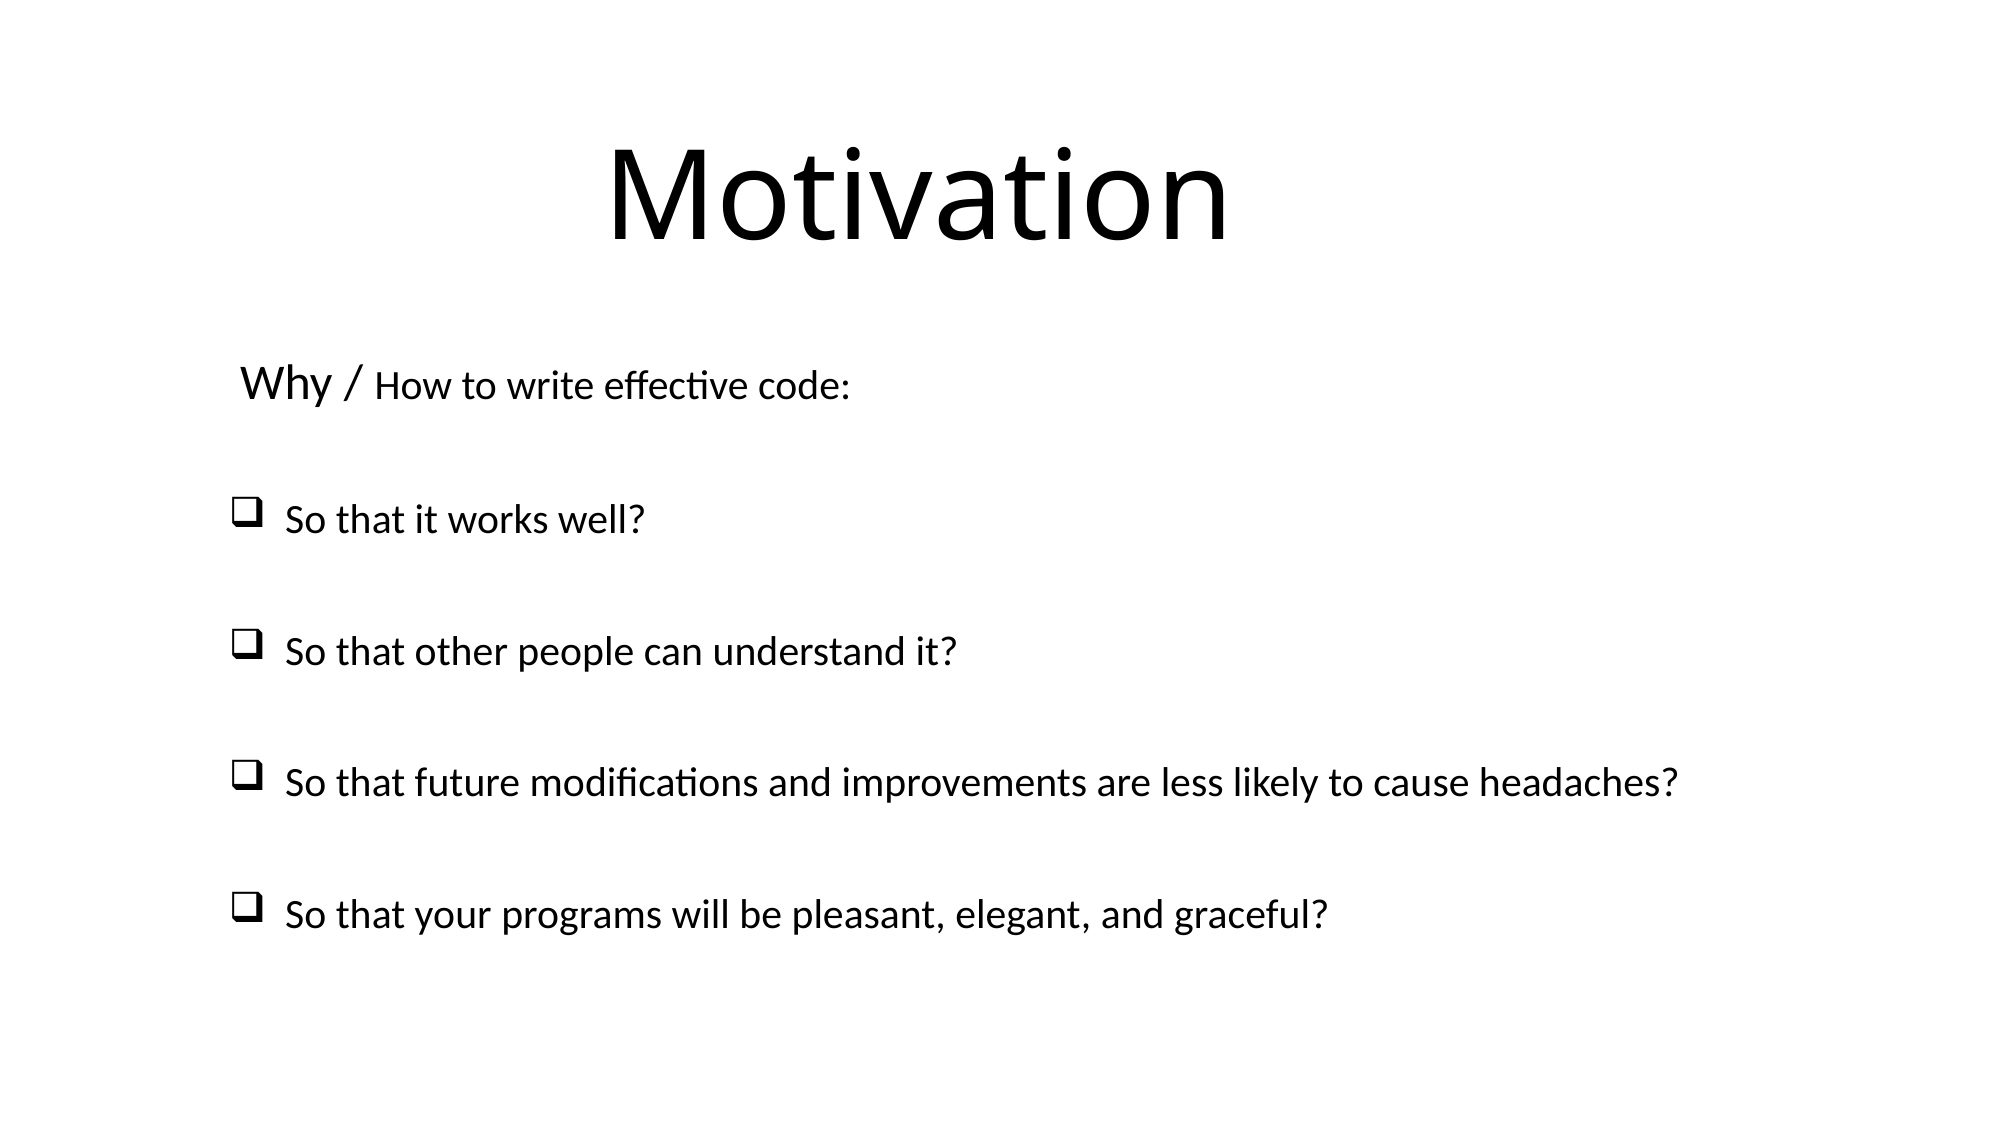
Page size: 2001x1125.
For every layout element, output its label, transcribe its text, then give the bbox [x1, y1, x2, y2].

title Motivation [169, 63, 1669, 275]
subtitle Why / How to write effective code: So that it works well? So that other people can understand it? So that future modifications and improvements are less likely to cause headaches? So that your programs will be pleasant, elegant, and graceful? [214, 349, 1714, 956]
